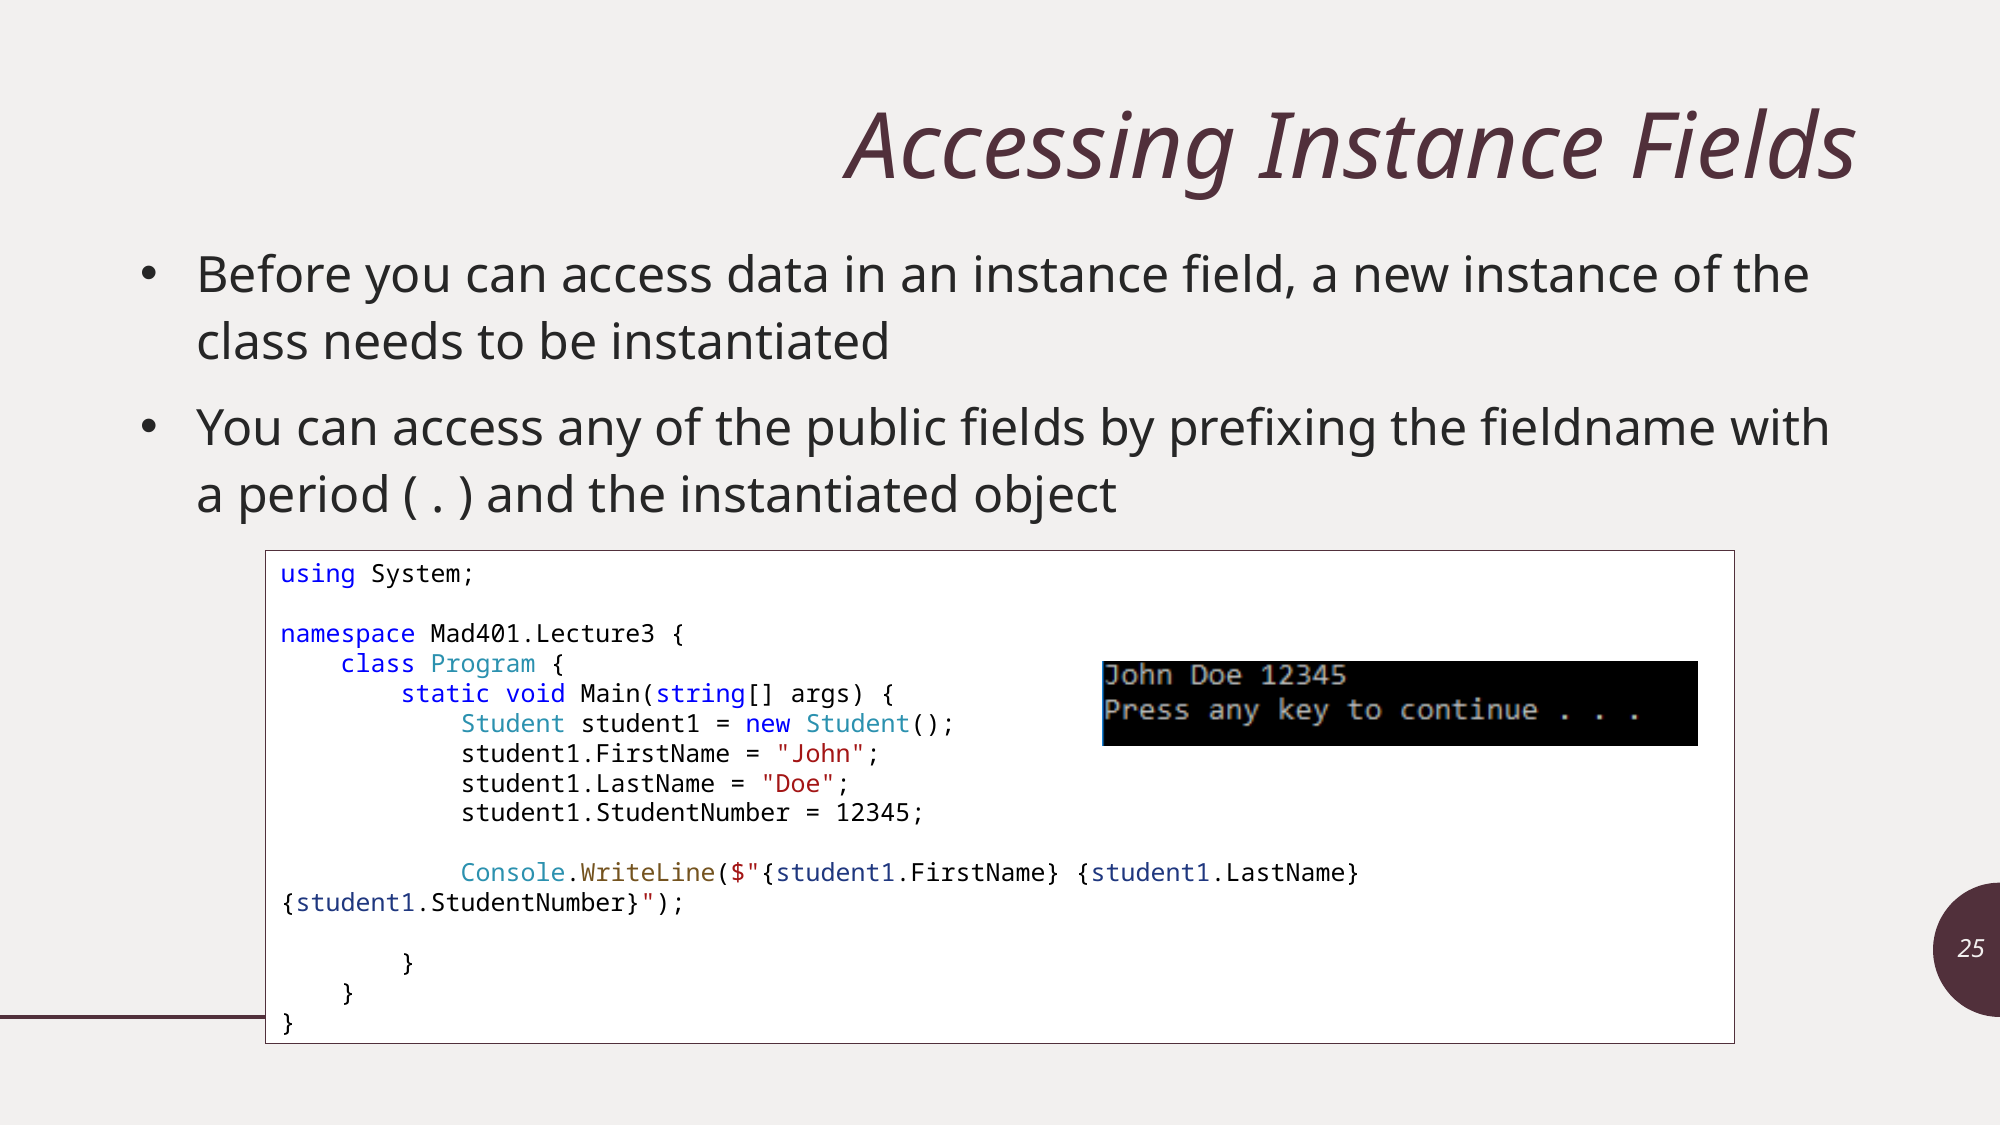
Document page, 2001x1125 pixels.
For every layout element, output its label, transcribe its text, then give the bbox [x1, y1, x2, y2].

text_box using System; namespace Mad401.Lecture3 { class Program { static void Main(string[] args) { Student student1 = new Student(); student1.FirstName = "John"; student1.LastName = "Doe"; student1.StudentNumber = 12345; Console.WriteLine($"{student1.FirstName} {student1.LastName} {student1.StudentNumber}"); } } } [265, 550, 1735, 1044]
list Before you can access data in an instance field, a new instance of the class needs to be instantiated You can access any of the public fields by prefixing the fieldname with a period ( . ) and the instantiated object [125, 227, 1875, 999]
slide_number 25 [1933, 919, 2000, 980]
picture [1102, 661, 1698, 746]
title Accessing Instance Fields [125, 91, 1875, 207]
